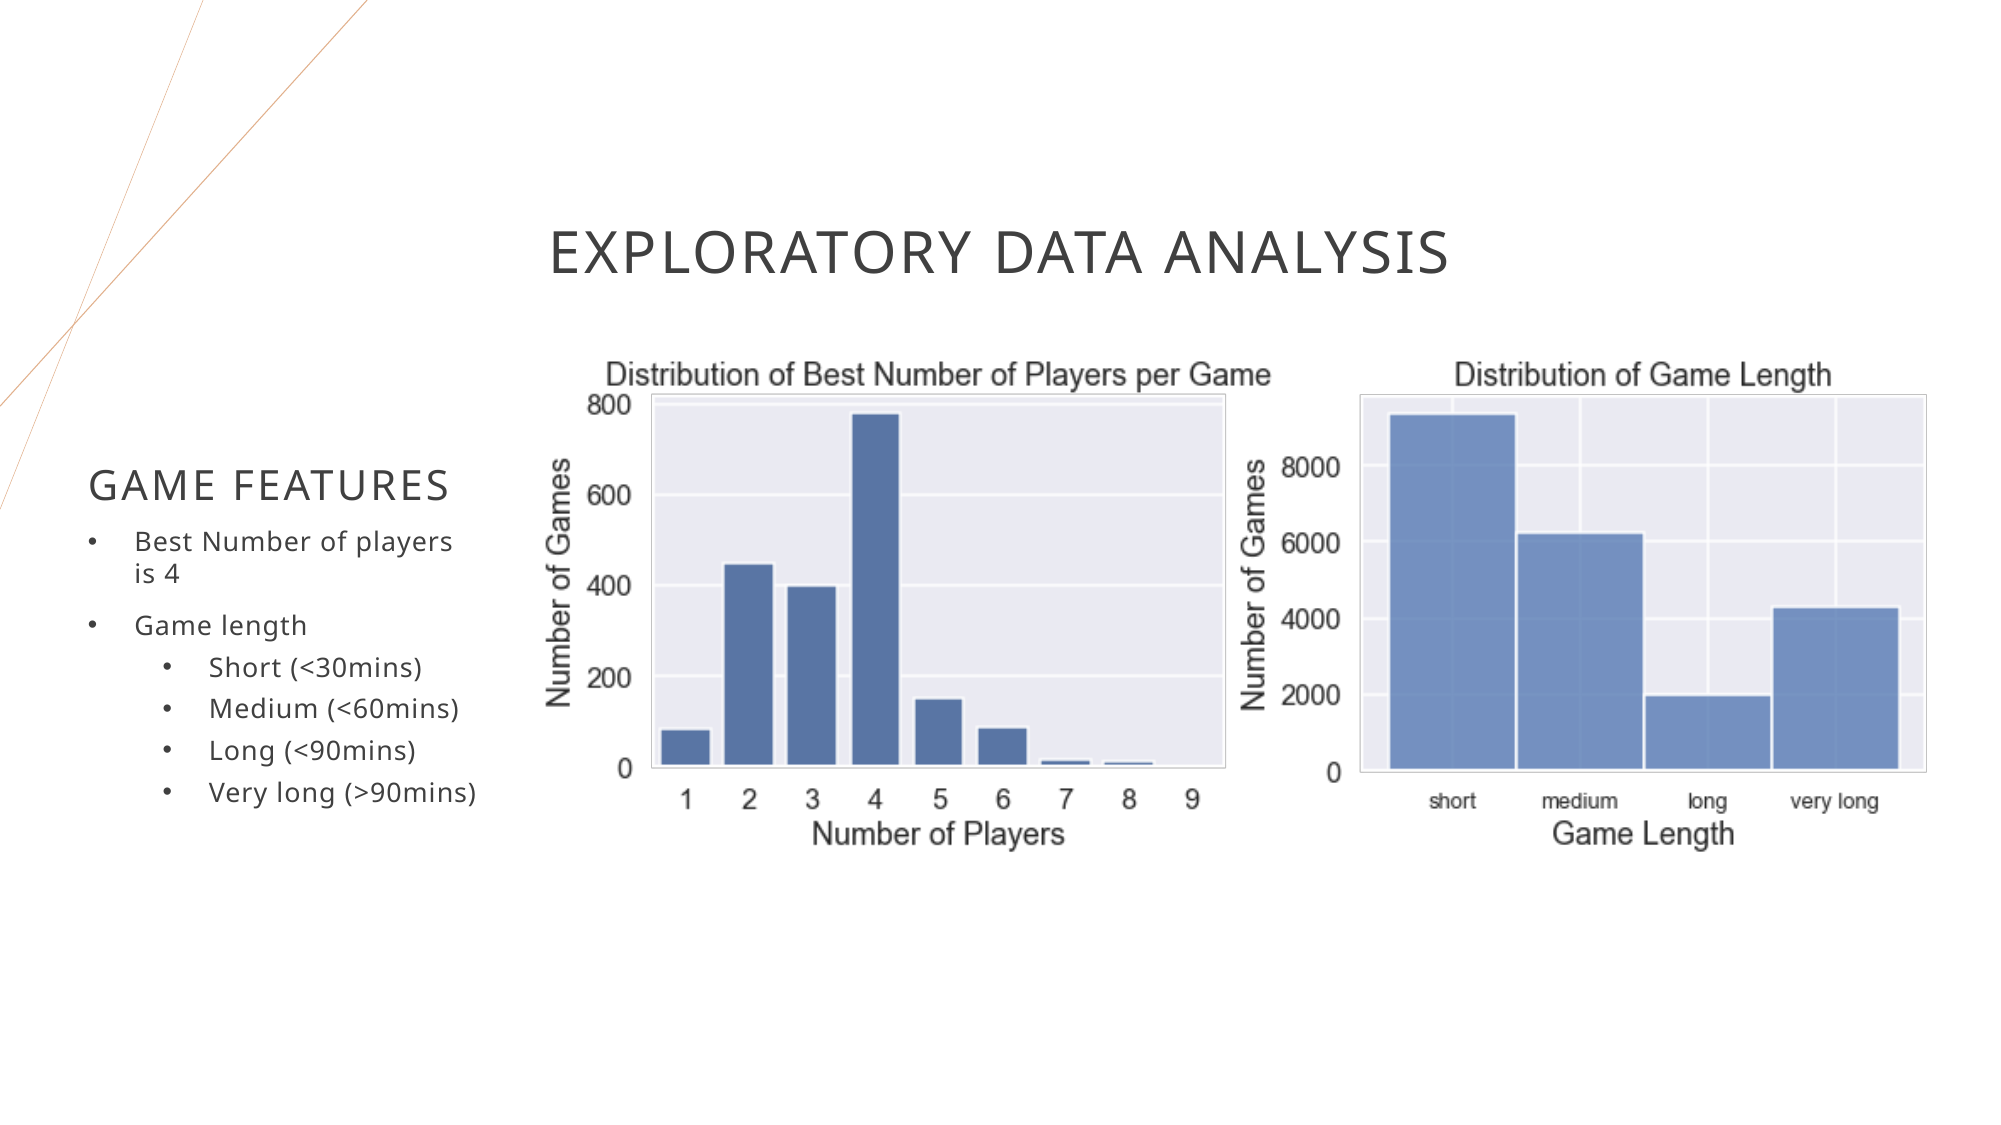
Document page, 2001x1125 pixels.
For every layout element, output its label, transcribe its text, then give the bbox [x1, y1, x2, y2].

list Best Number of players is 4 Game length Short (<30mins) Medium (<60mins) Long (<90mins) Very long (>90mins) [72, 517, 495, 845]
title Exploratory Data Analysis [309, 146, 1691, 364]
list Game features [72, 382, 536, 518]
picture [536, 350, 1937, 864]
